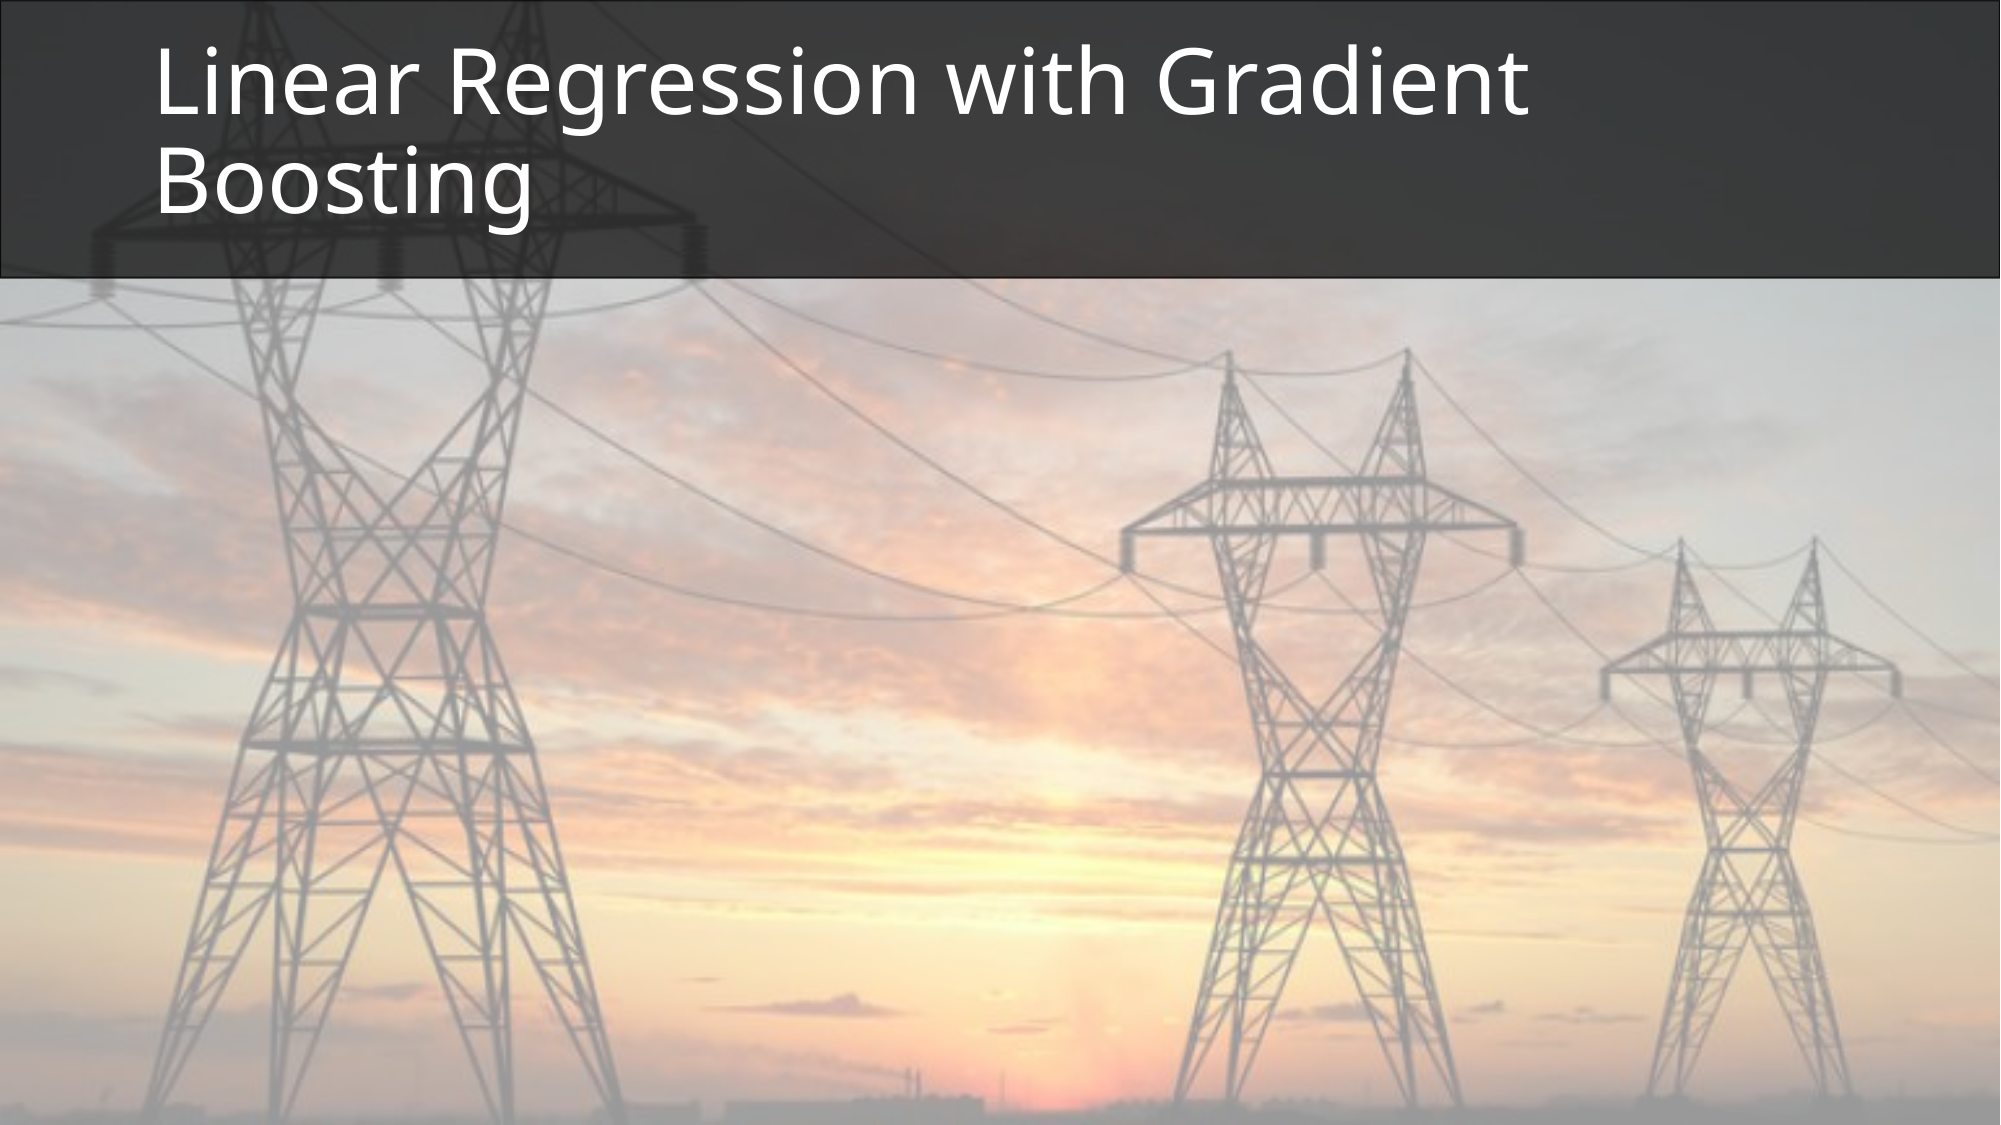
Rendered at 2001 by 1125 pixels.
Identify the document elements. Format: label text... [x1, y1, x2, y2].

text_box [0, 0, 2000, 279]
title Linear Regression with Gradient Boosting [137, 25, 1863, 244]
